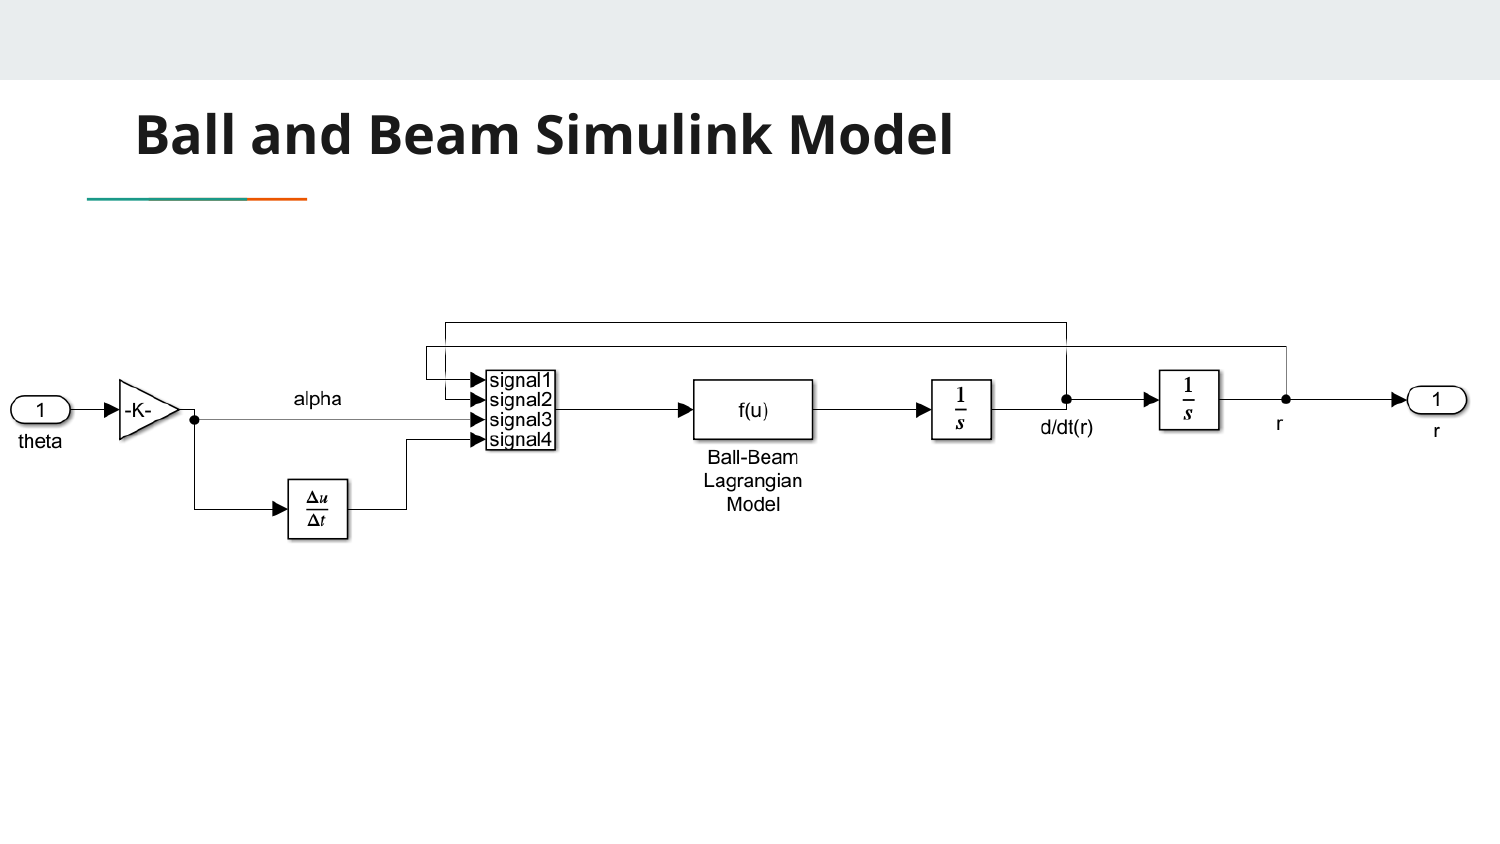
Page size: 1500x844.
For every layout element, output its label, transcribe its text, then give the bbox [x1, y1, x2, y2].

picture [0, 308, 1500, 628]
title Ball and Beam Simulink Model [119, 85, 1381, 174]
